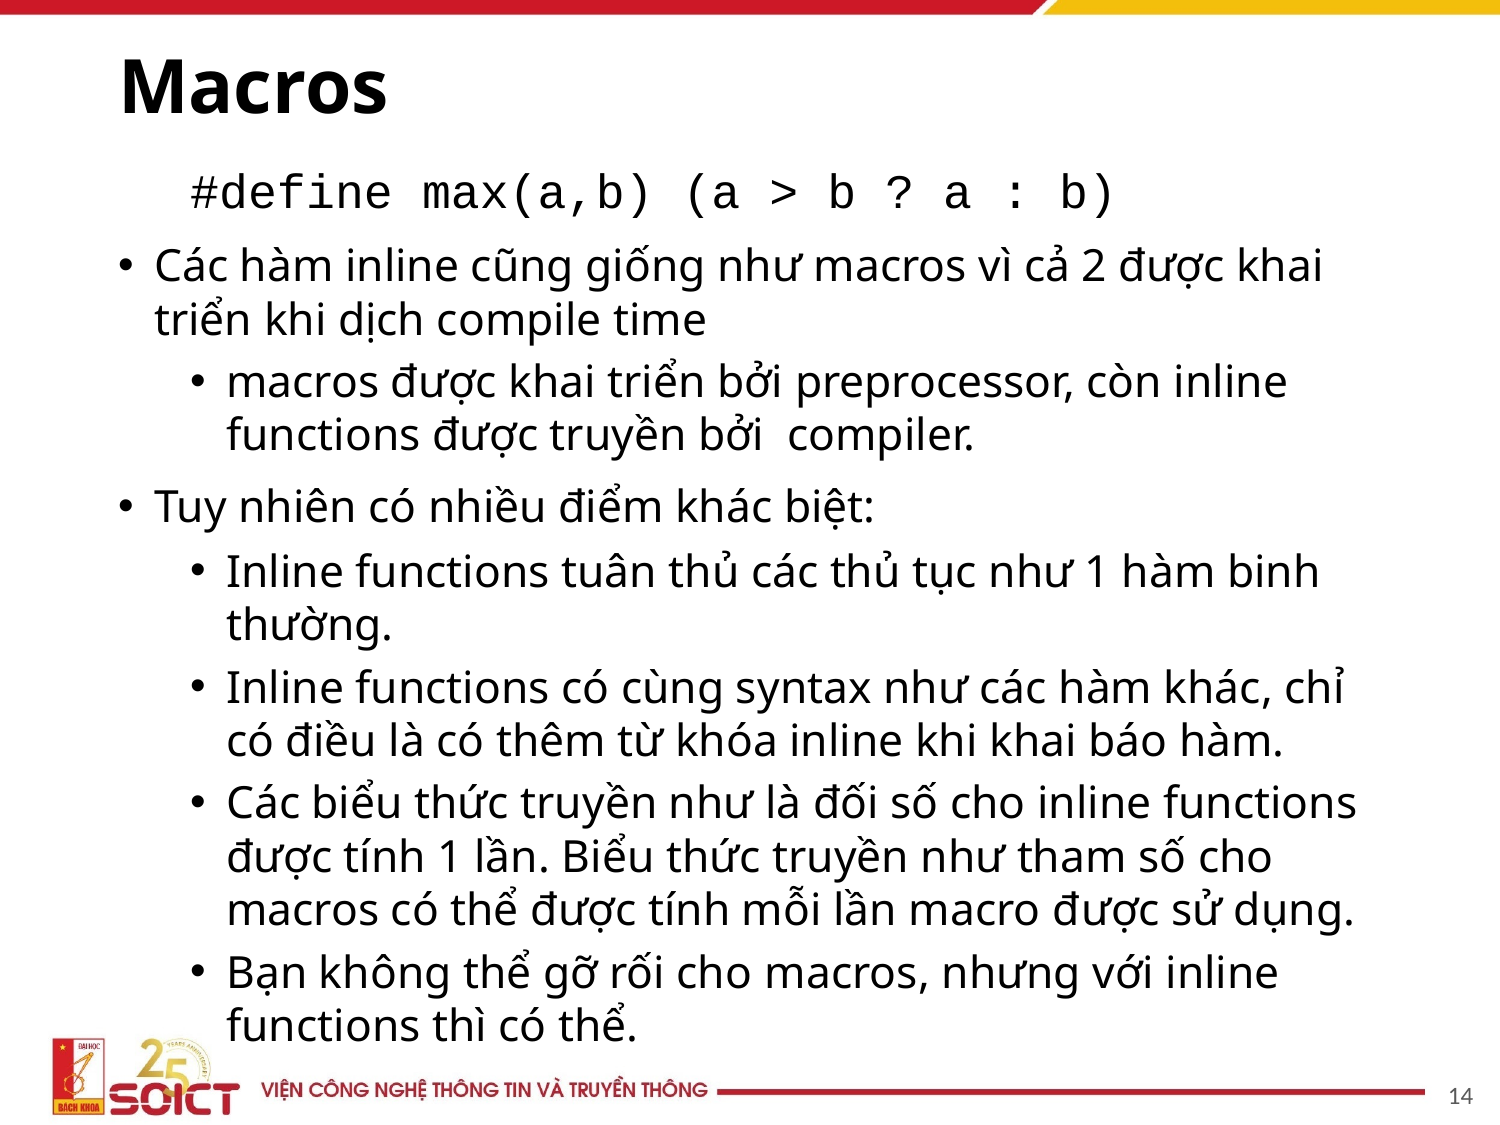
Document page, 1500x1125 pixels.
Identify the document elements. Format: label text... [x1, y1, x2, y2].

picture [0, 0, 1500, 1125]
title Macros [103, 24, 1397, 155]
list #define max(a,b) (a > b ? a : b) Các hàm inline cũng giống như macros vì cả 2 được khai triển khi dịch compile time macros được khai triển bởi preprocessor, còn inline functions được truyền bởi compiler. Tuy nhiên có nhiều điểm khác biệt: Inline functions tuân thủ các thủ tục như 1 hàm binh thường. Inline functions có cùng syntax như các hàm khác, chỉ có điều là có thêm từ khóa inline khi khai báo hàm. Các biểu thức truyền như là đối số cho inline functions được tính 1 lần. Biểu thức truyền như tham số cho macros có thể được tính mỗi lần macro được sử dụng. Bạn không thể gỡ rối cho macros, nhưng với inline functions thì có thể. [103, 159, 1397, 1065]
slide_number 14 [1300, 1065, 1489, 1125]
